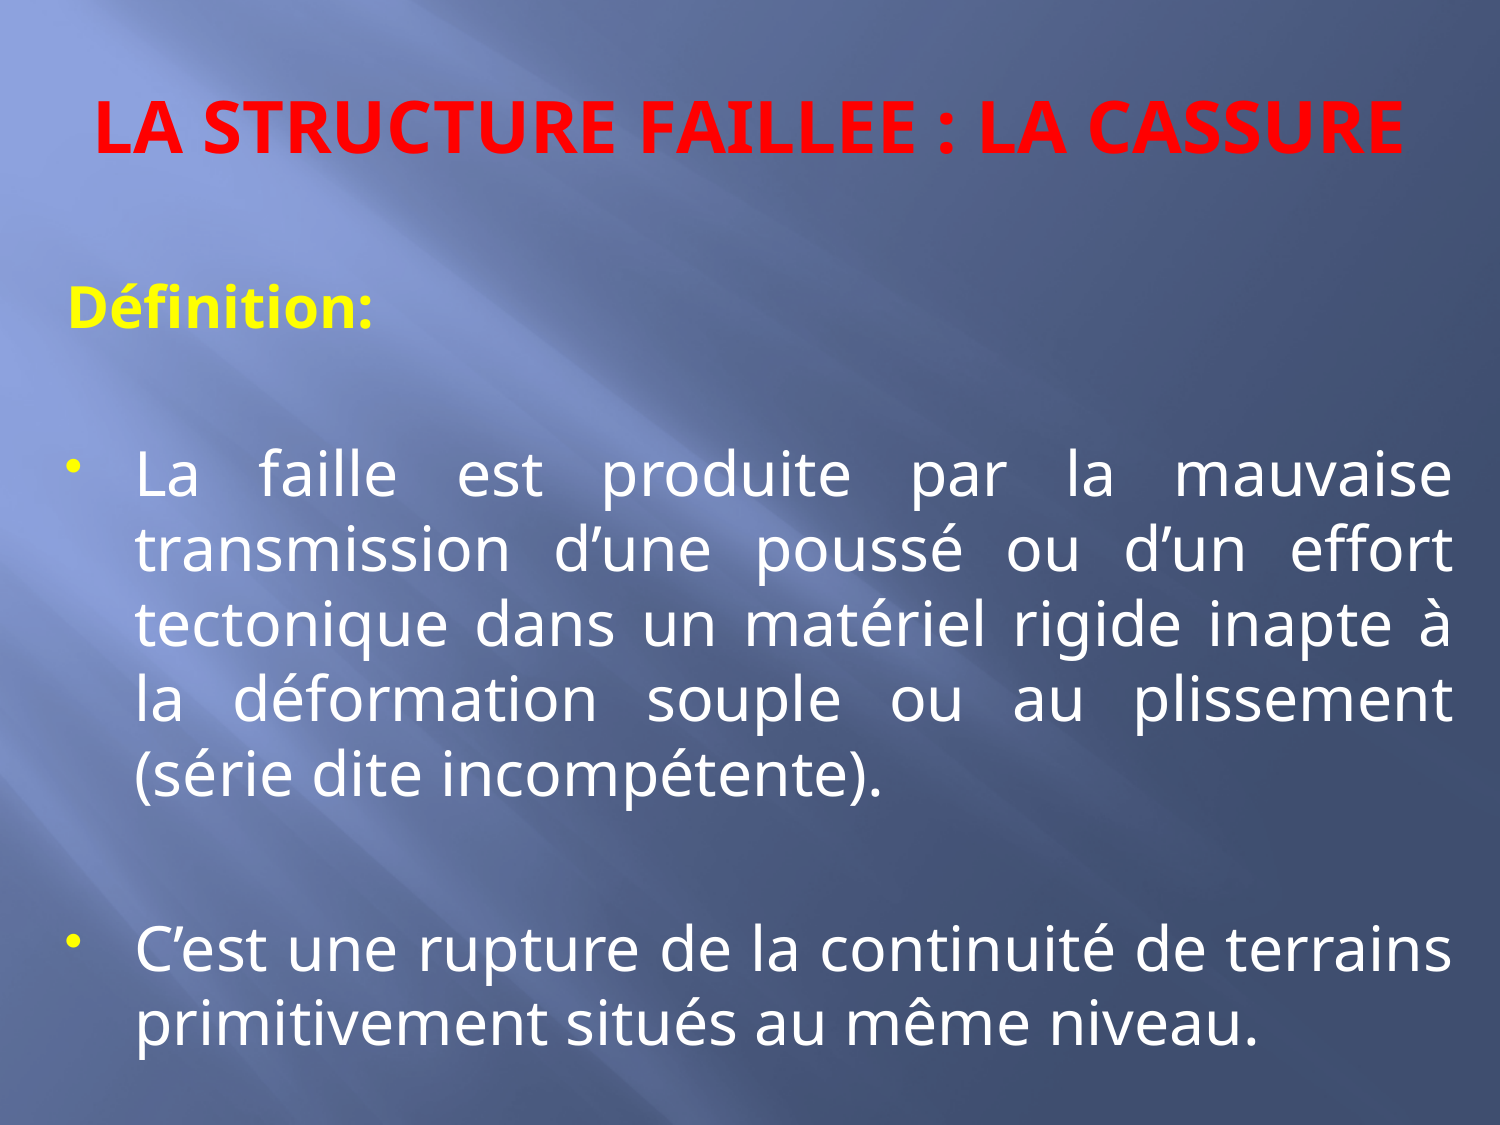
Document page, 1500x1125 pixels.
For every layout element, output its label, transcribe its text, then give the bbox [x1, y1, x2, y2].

list Définition: La faille est produite par la mauvaise transmission d’une poussé ou d’un effort tectonique dans un matériel rigide inapte à la déformation souple ou au plissement (série dite incompétente). C’est une rupture de la continuité de terrains primitivement situés au même niveau. [29, 262, 1471, 1094]
title LA STRUCTURE FAILLEE : LA CASSURE [75, 30, 1425, 219]
